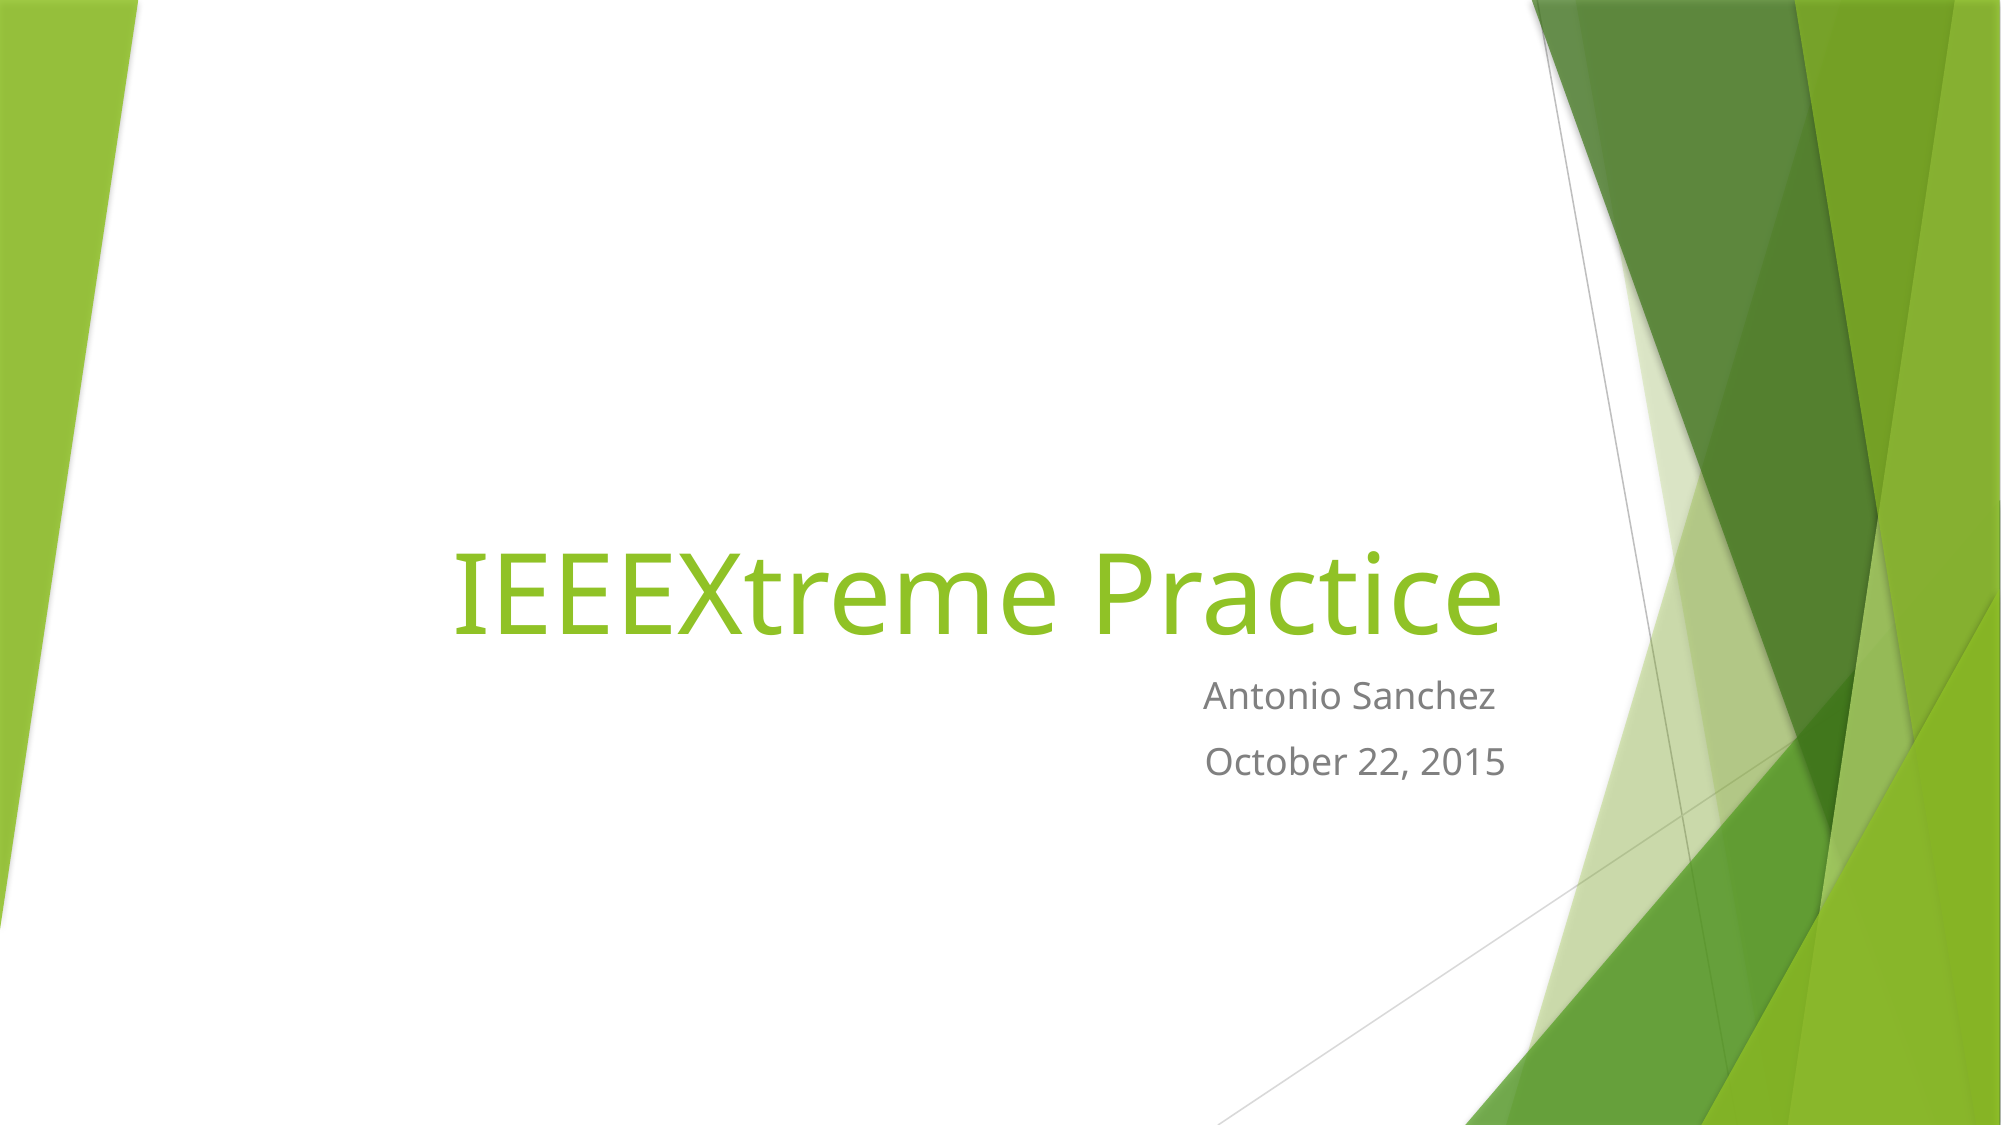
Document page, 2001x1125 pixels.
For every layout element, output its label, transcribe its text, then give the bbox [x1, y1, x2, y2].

subtitle Antonio Sanchez October 22, 2015 [247, 664, 1522, 845]
title IEEEXtreme Practice [247, 394, 1522, 664]
